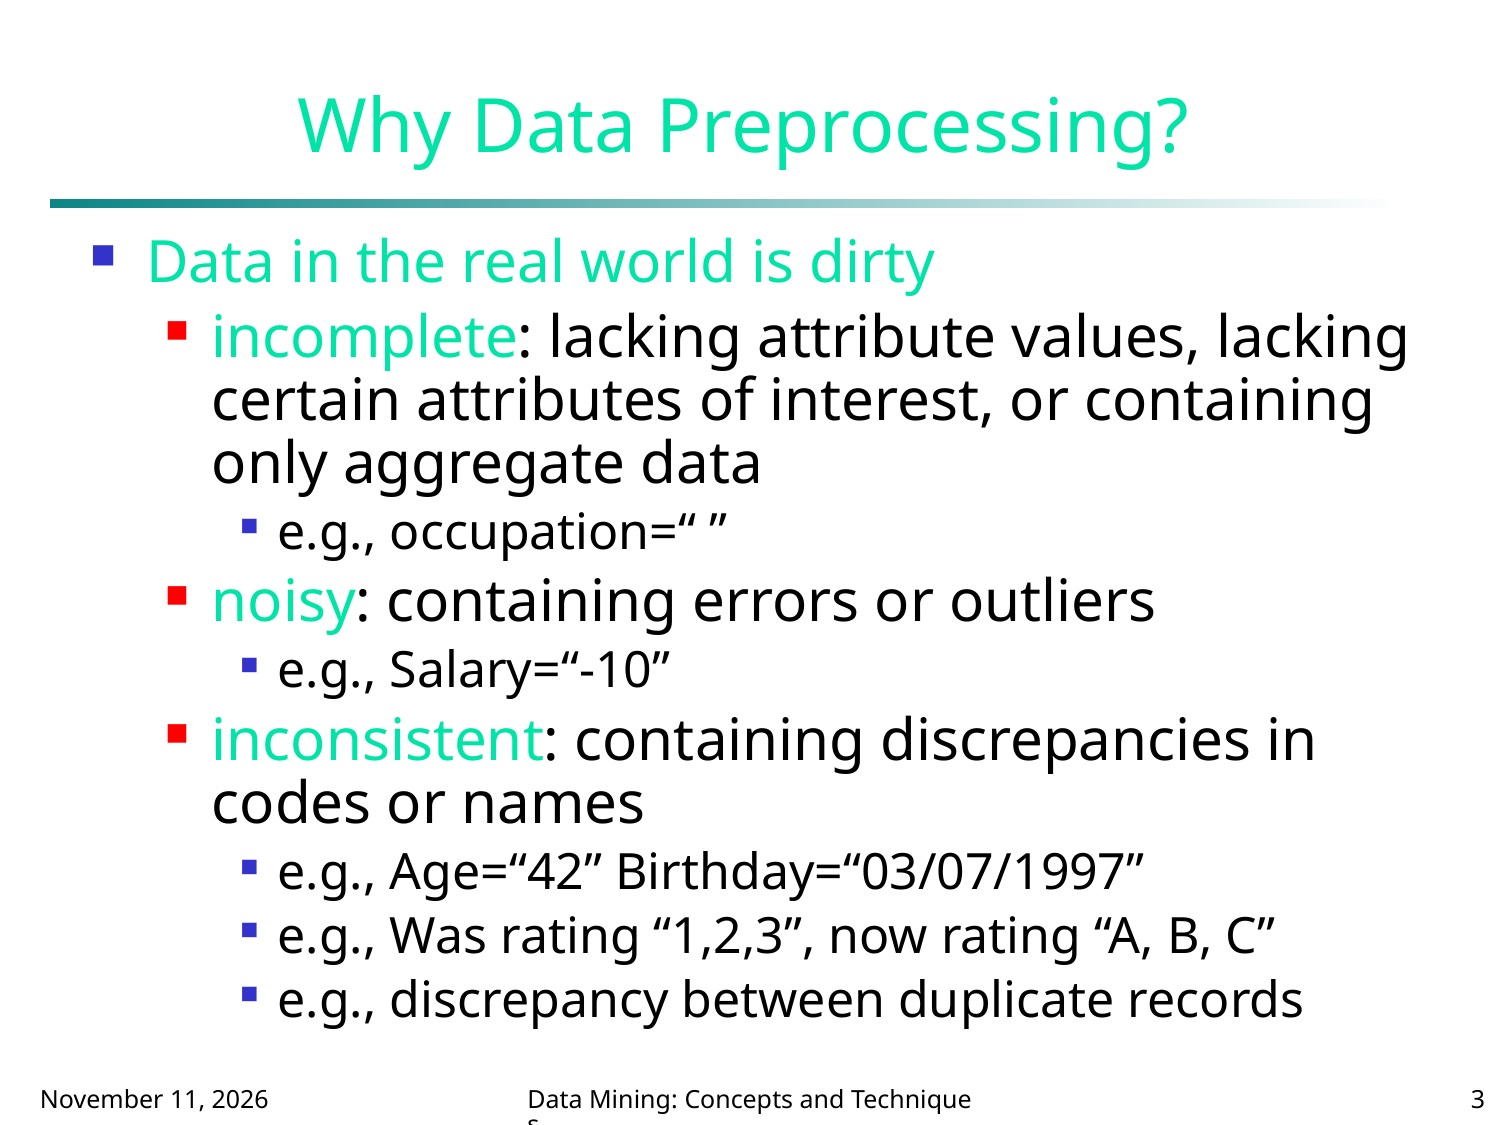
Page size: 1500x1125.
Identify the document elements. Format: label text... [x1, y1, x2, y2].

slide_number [24, 1062, 338, 1125]
slide_number 3 [1187, 1062, 1500, 1125]
footer Data Mining: Concepts and Techniques [512, 1076, 988, 1125]
list Data in the real world is dirty incomplete: lacking attribute values, lacking certain attributes of interest, or containing only aggregate data e.g., occupation=“ ” noisy: containing errors or outliers e.g., Salary=“-10” inconsistent: containing discrepancies in codes or names e.g., Age=“42” Birthday=“03/07/1997” e.g., Was rating “1,2,3”, now rating “A, B, C” e.g., discrepancy between duplicate records [74, 224, 1438, 1076]
title Why Data Preprocessing? [49, 49, 1438, 176]
